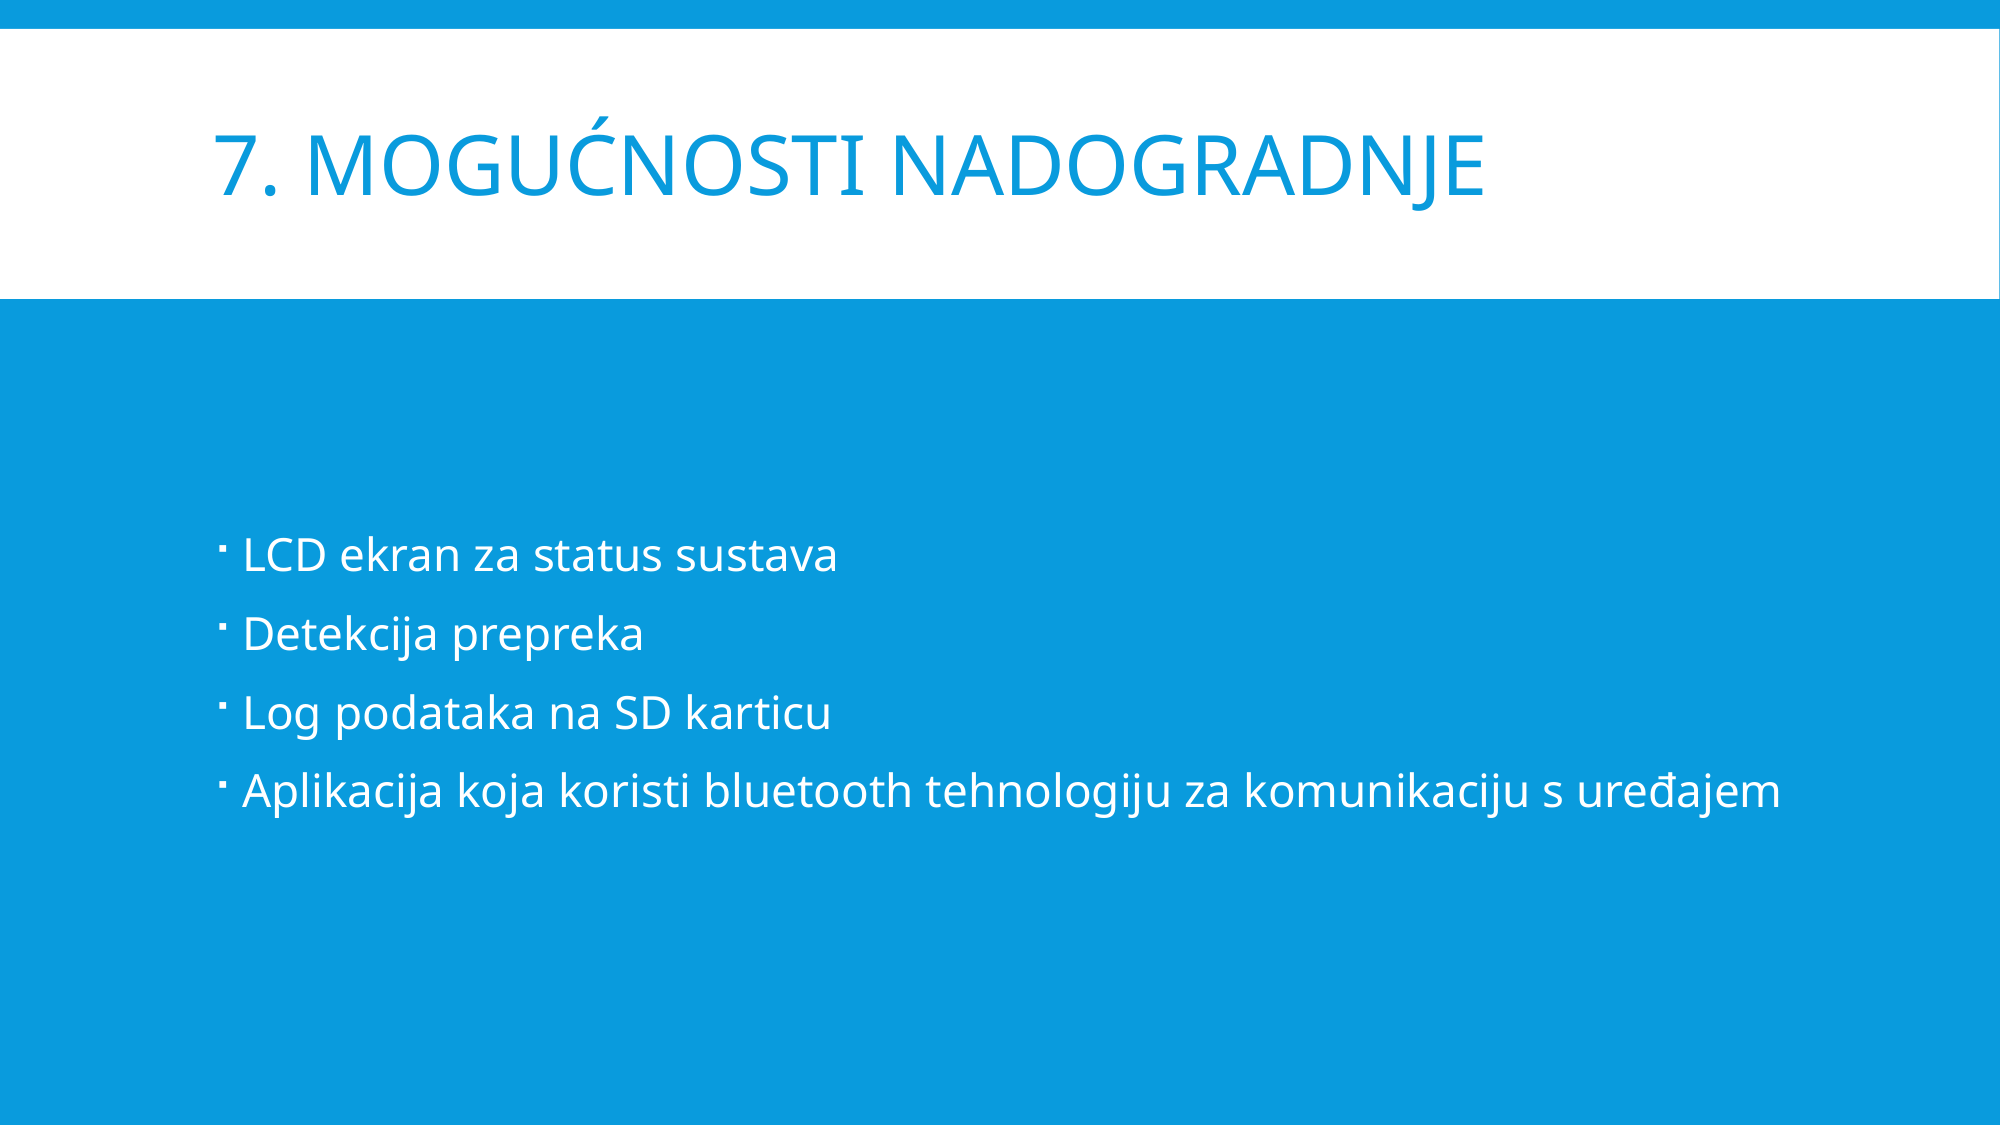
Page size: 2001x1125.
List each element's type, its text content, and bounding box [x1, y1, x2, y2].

title 7. mogućnosti nadogradnje [197, 46, 1803, 295]
list LCD ekran za status sustava Detekcija prepreka Log podataka na SD karticu Aplikacija koja koristi bluetooth tehnologiju za komunikaciju s uređajem [197, 329, 1803, 1020]
